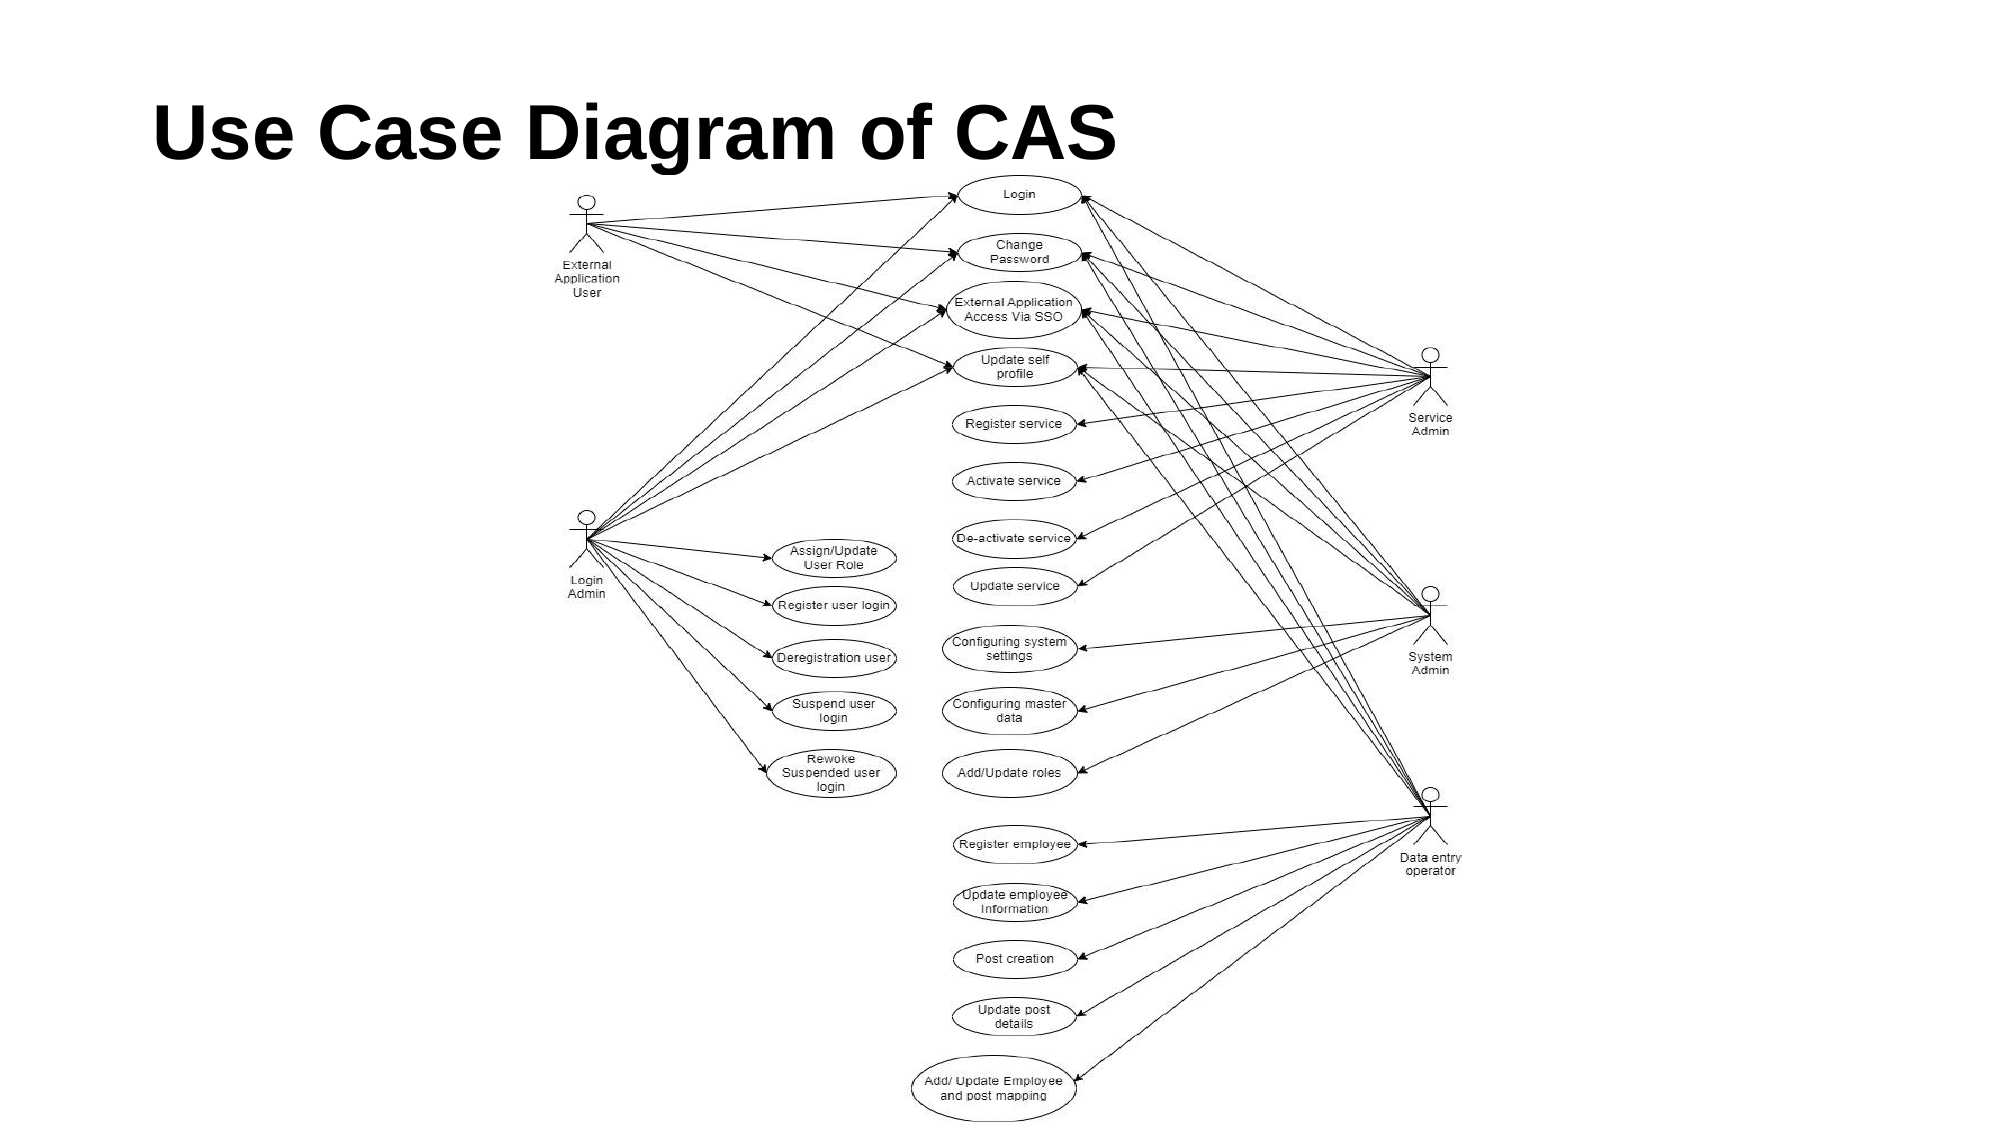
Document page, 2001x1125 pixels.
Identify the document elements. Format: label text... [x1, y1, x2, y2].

title Use Case Diagram of CAS [137, 59, 1863, 278]
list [554, 175, 1462, 1122]
